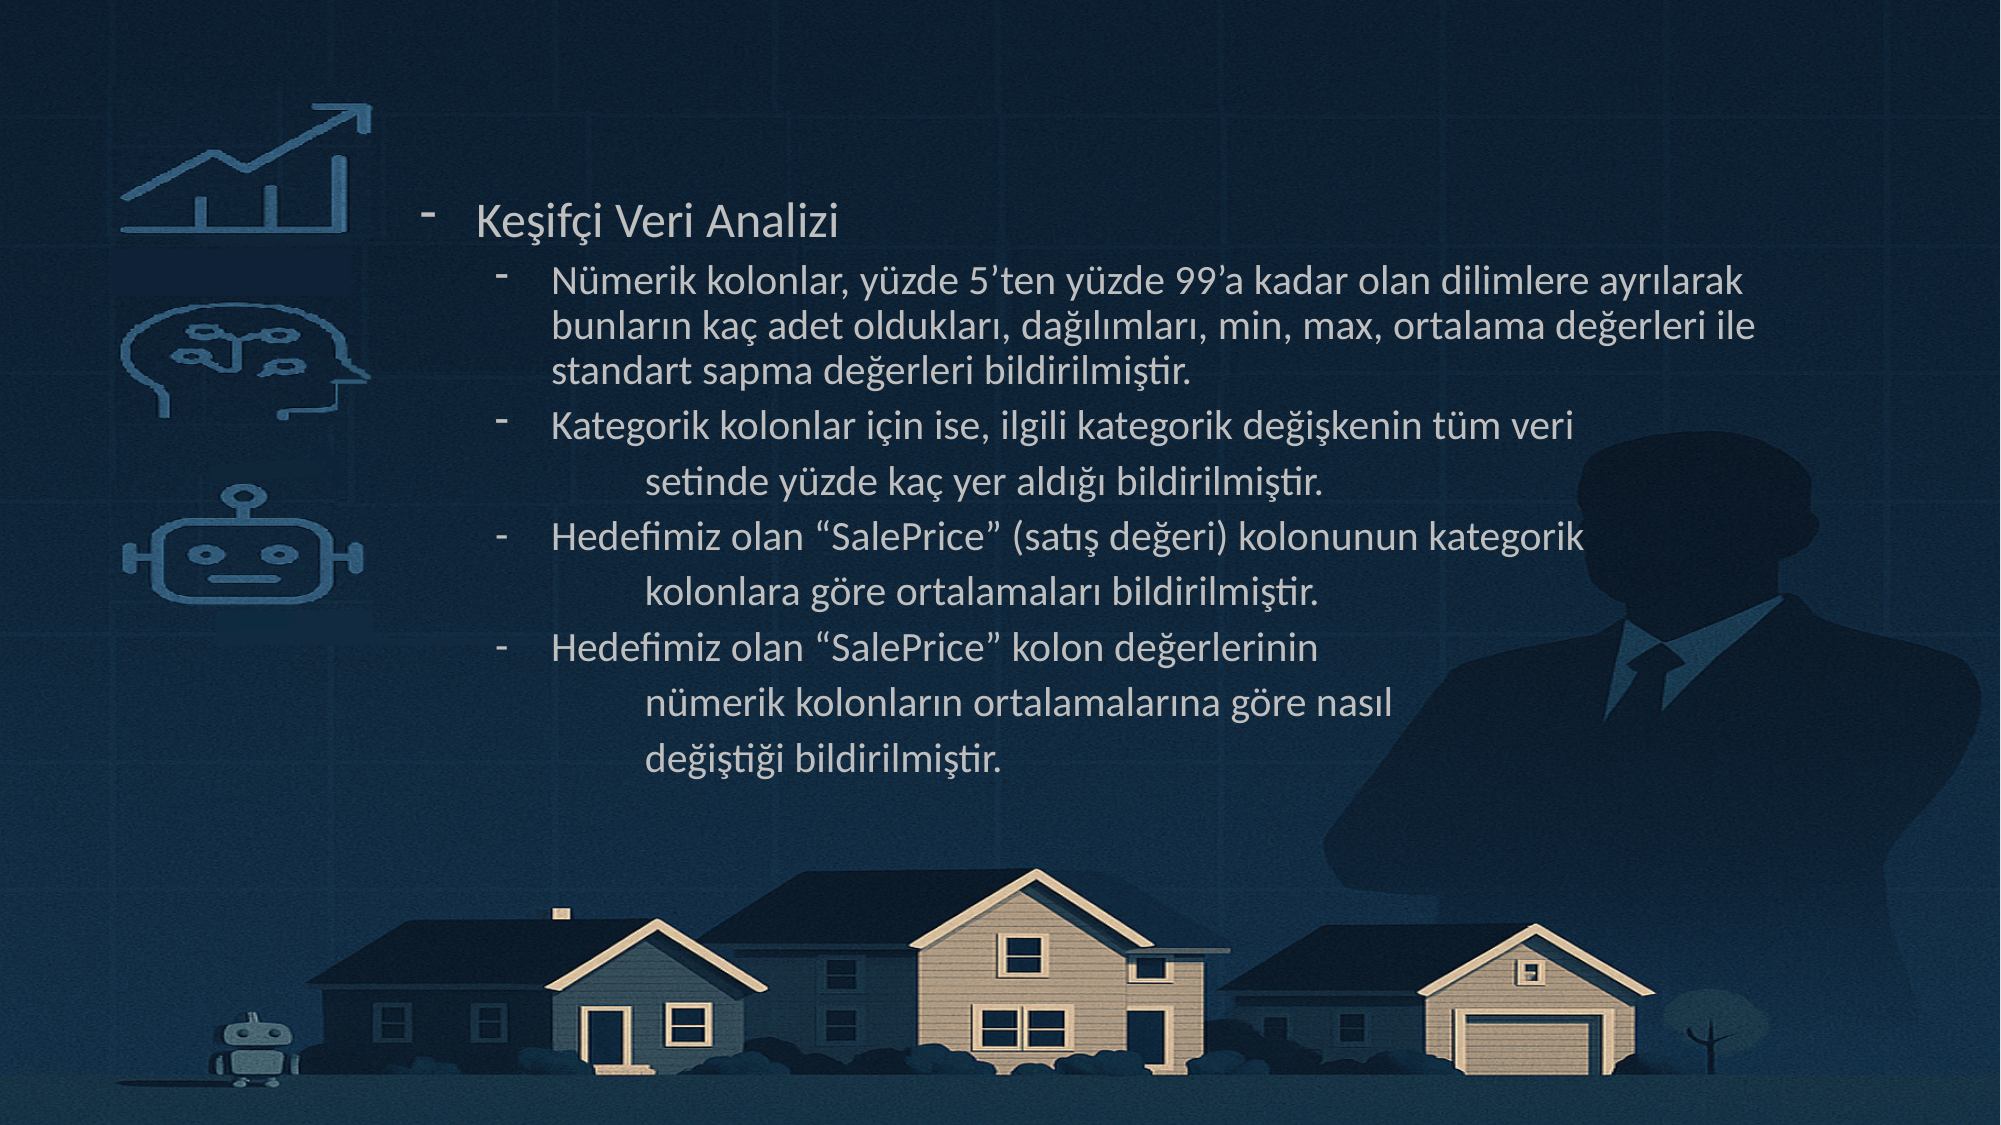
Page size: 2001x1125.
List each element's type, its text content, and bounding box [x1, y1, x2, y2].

picture [0, 0, 2001, 1125]
subtitle Keşifçi Veri Analizi Nümerik kolonlar, yüzde 5’ten yüzde 99’a kadar olan dilimlere ayrılarak bunların kaç adet oldukları, dağılımları, min, max, ortalama değerleri ile standart sapma değerleri bildirilmiştir. Kategorik kolonlar için ise, ilgili kategorik değişkenin tüm veri setinde yüzde kaç yer aldığı bildirilmiştir. Hedefimiz olan “SalePrice” (satış değeri) kolonunun kategorik kolonlara göre ortalamaları bildirilmiştir. Hedefimiz olan “SalePrice” kolon değerlerinin nümerik kolonların ortalamalarına göre nasıl değiştiği bildirilmiştir. [404, 186, 1897, 880]
